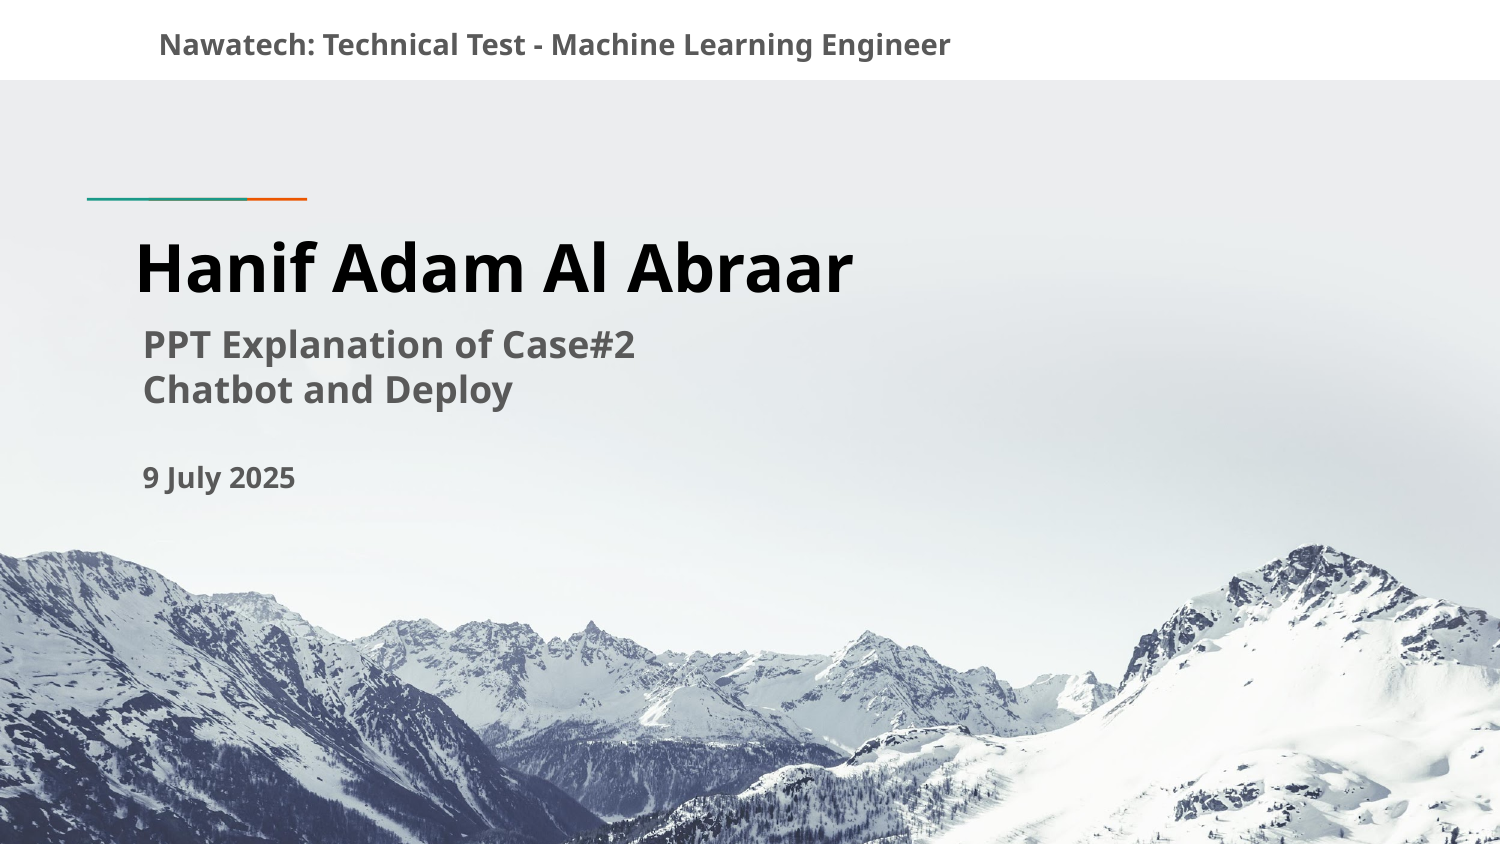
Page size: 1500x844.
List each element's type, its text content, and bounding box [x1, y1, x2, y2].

text_box Nawatech: Technical Test - Machine Learning Engineer [119, 11, 1210, 101]
text_box 9 July 2025 [103, 444, 1450, 592]
picture [0, 80, 1500, 844]
text_box [0, 0, 1500, 78]
title Hanif Adam Al Abraar [119, 210, 922, 306]
subtitle PPT Explanation of Case#2 Chatbot and Deploy [103, 306, 1450, 444]
